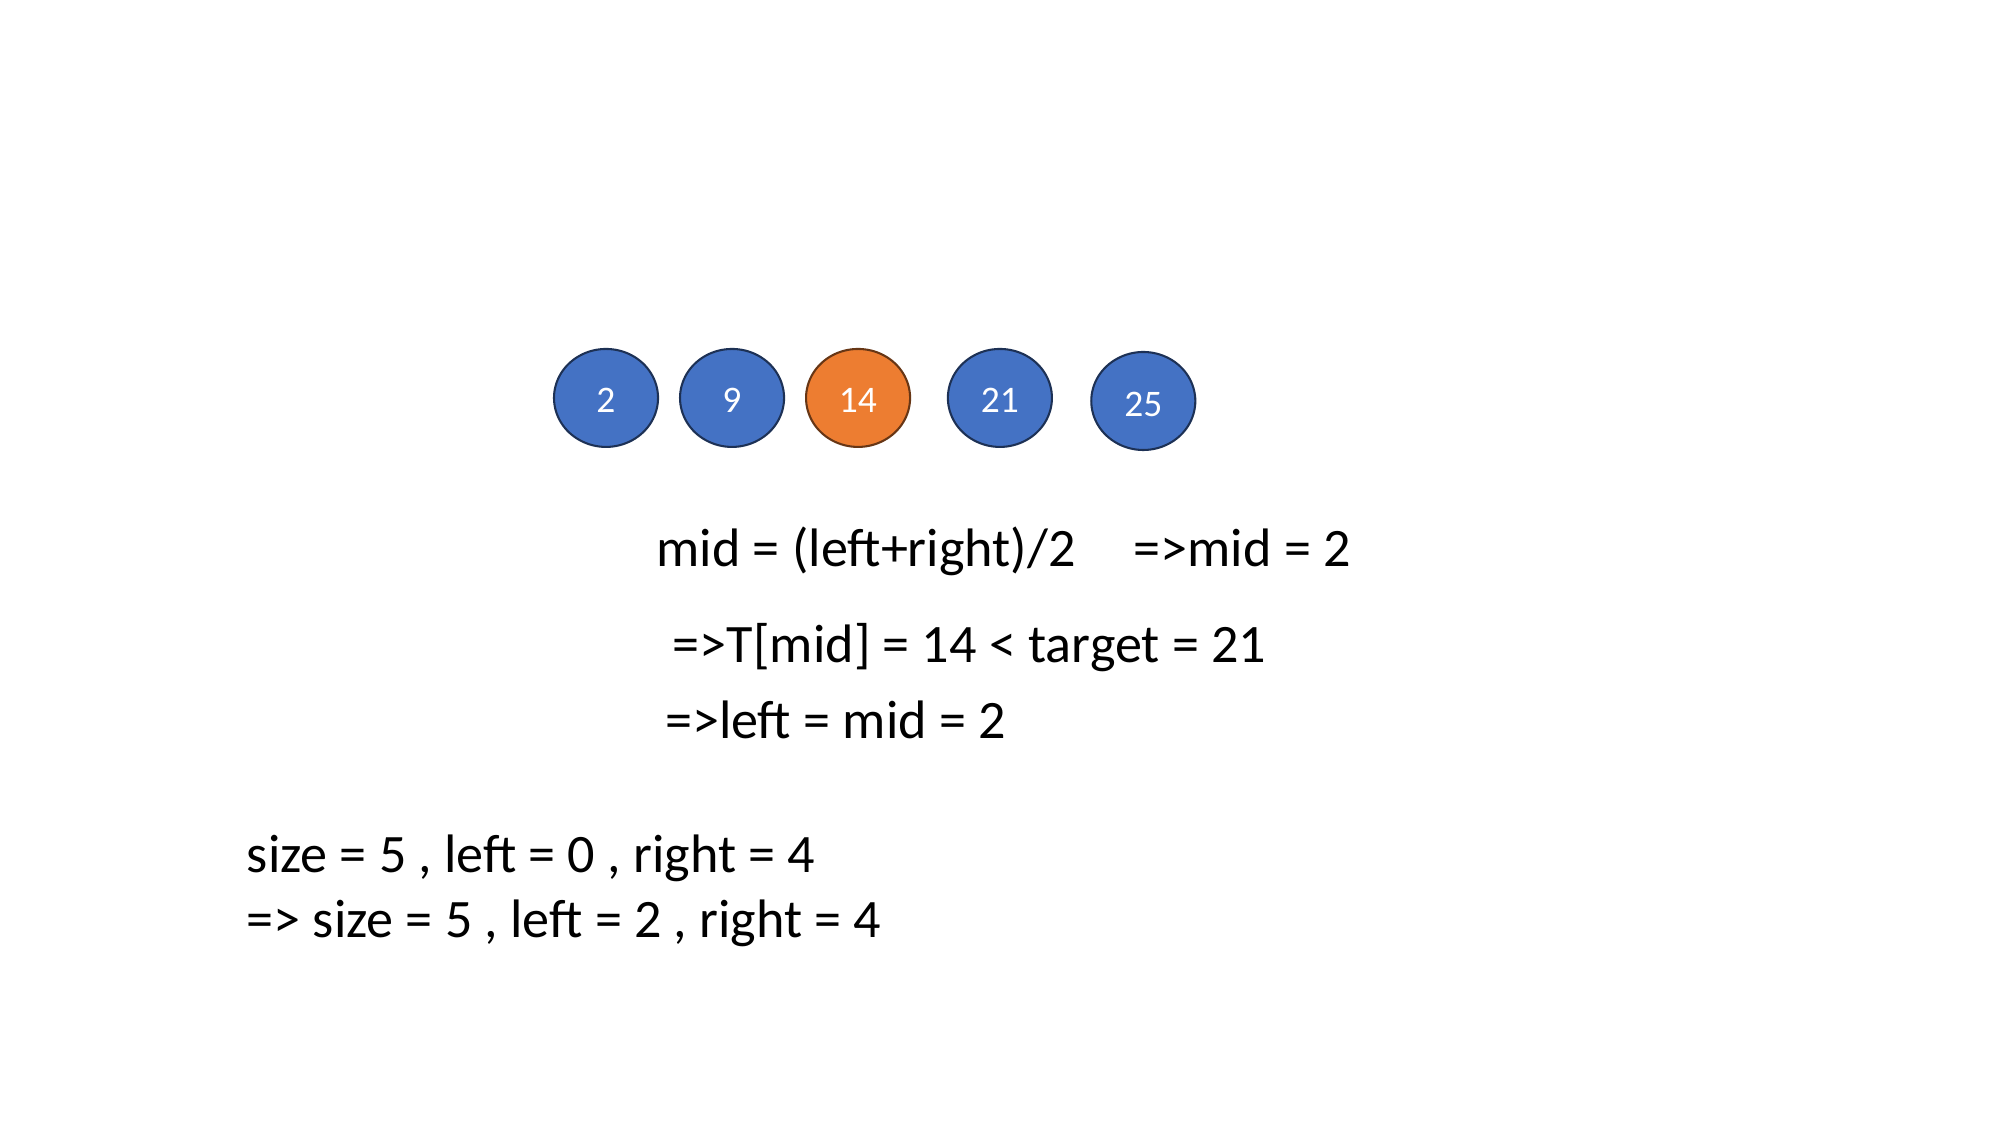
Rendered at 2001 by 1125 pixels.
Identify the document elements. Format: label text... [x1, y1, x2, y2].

text_box =>T[mid] = 14 < target = 21 [658, 600, 1513, 681]
text_box 21 [946, 347, 1053, 448]
text_box mid = (left+right)/2 [641, 505, 1119, 585]
text_box 2 [552, 347, 660, 448]
text_box 14 [805, 347, 912, 448]
text_box =>mid = 2 [1119, 505, 1730, 585]
text_box size = 5 , left = 0 , right = 4 => size = 5 , left = 2 , right = 4 [232, 811, 1176, 956]
text_box =>left = mid = 2 [650, 676, 1505, 757]
text_box 9 [678, 347, 786, 448]
text_box 25 [1090, 350, 1197, 452]
